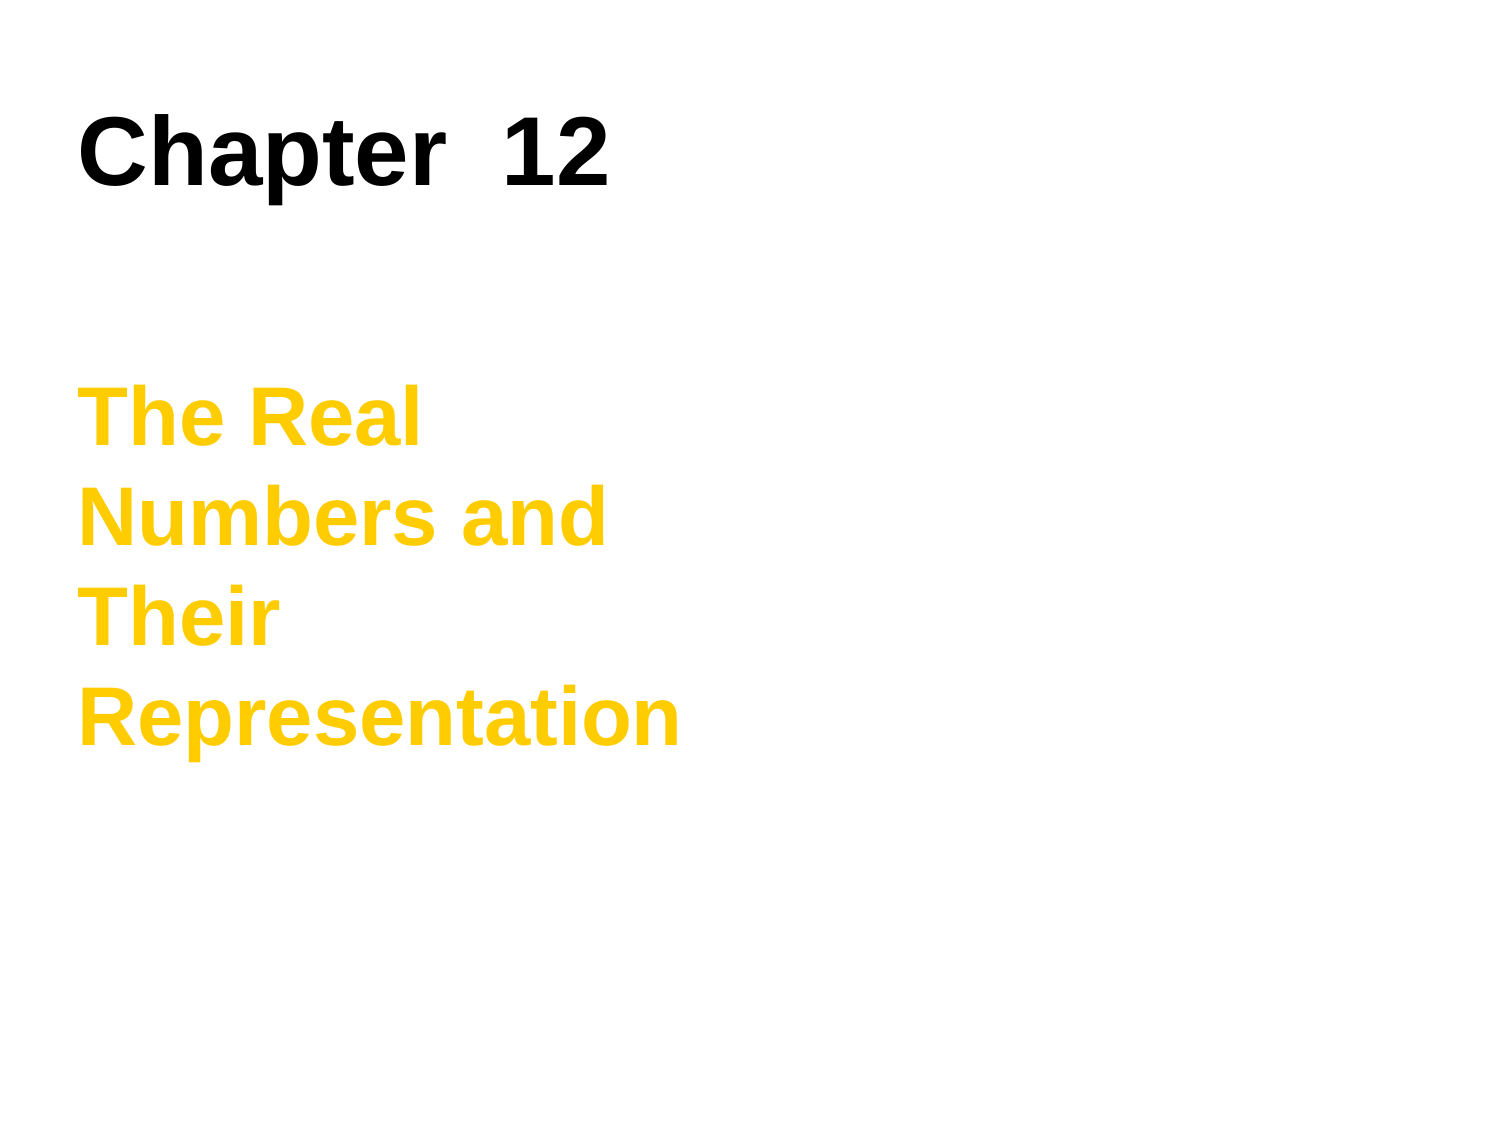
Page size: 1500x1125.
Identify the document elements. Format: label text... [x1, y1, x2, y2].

subtitle The Real Numbers and Their Representation [62, 238, 810, 1010]
title Chapter 12 [62, 43, 1437, 213]
